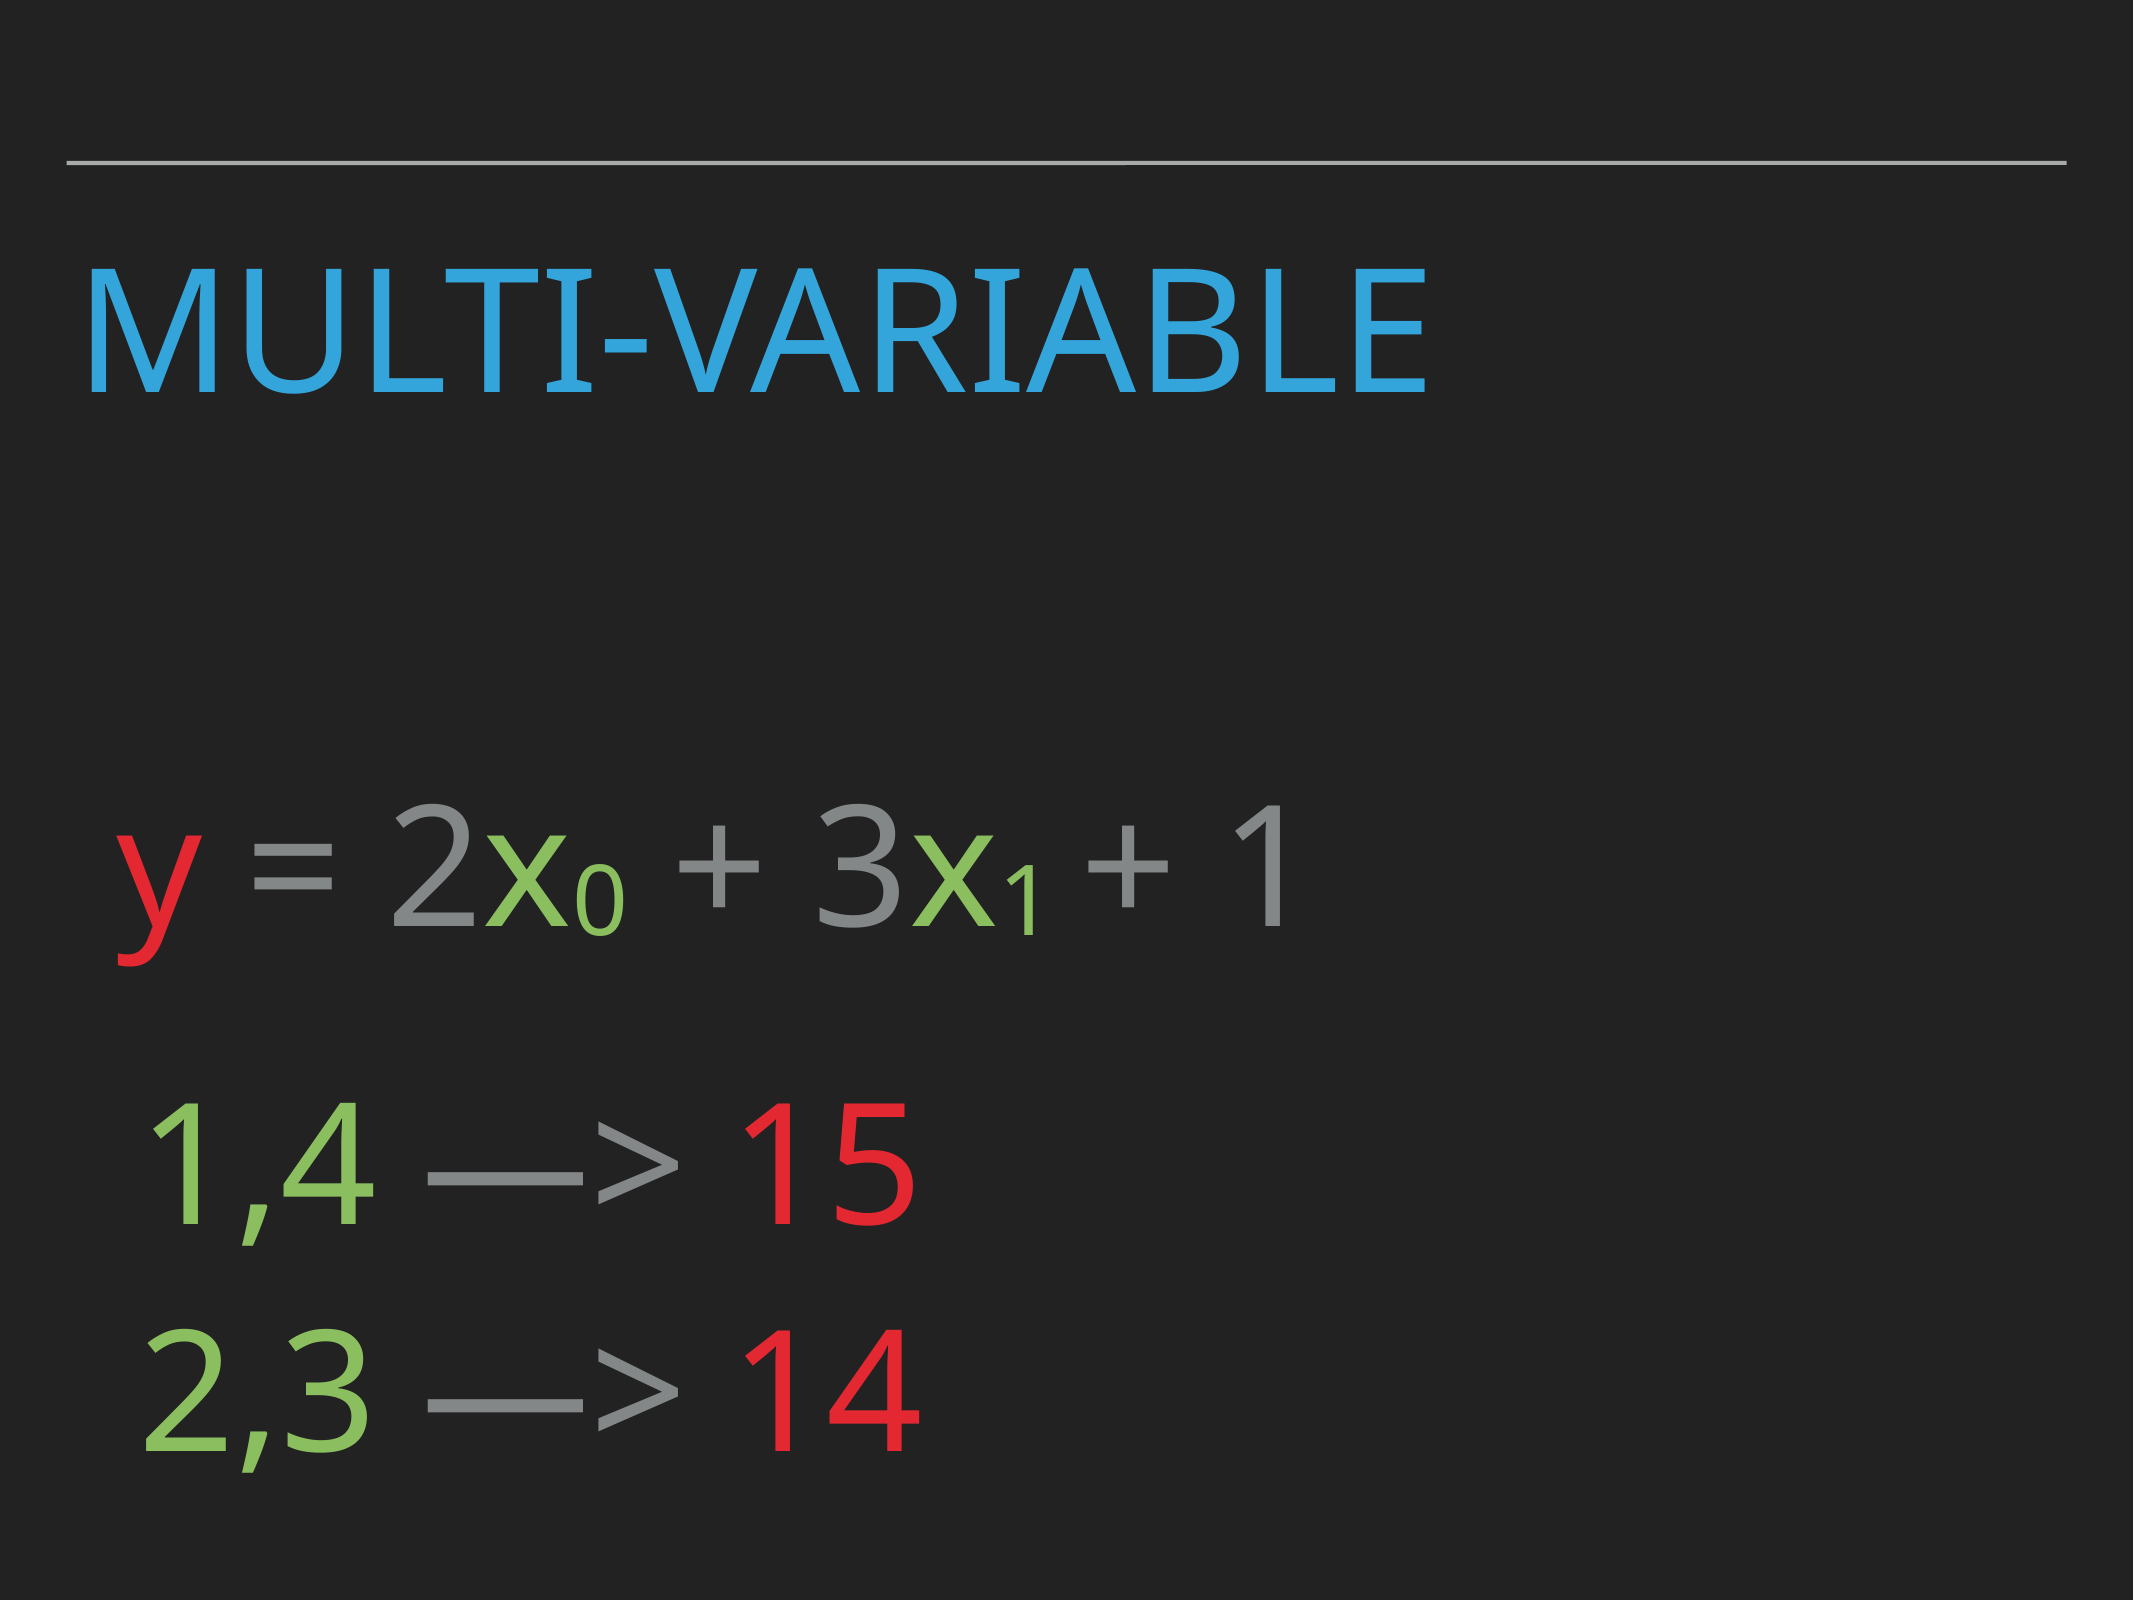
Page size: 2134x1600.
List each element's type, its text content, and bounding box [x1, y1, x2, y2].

title Multi-variable [66, 251, 2068, 445]
text_box 1,4 —> 15 [130, 1047, 2122, 1267]
text_box y = 2x0 + 3x1 + 1 [107, 749, 2099, 969]
text_box 2,3 —> 14 [130, 1274, 2122, 1494]
